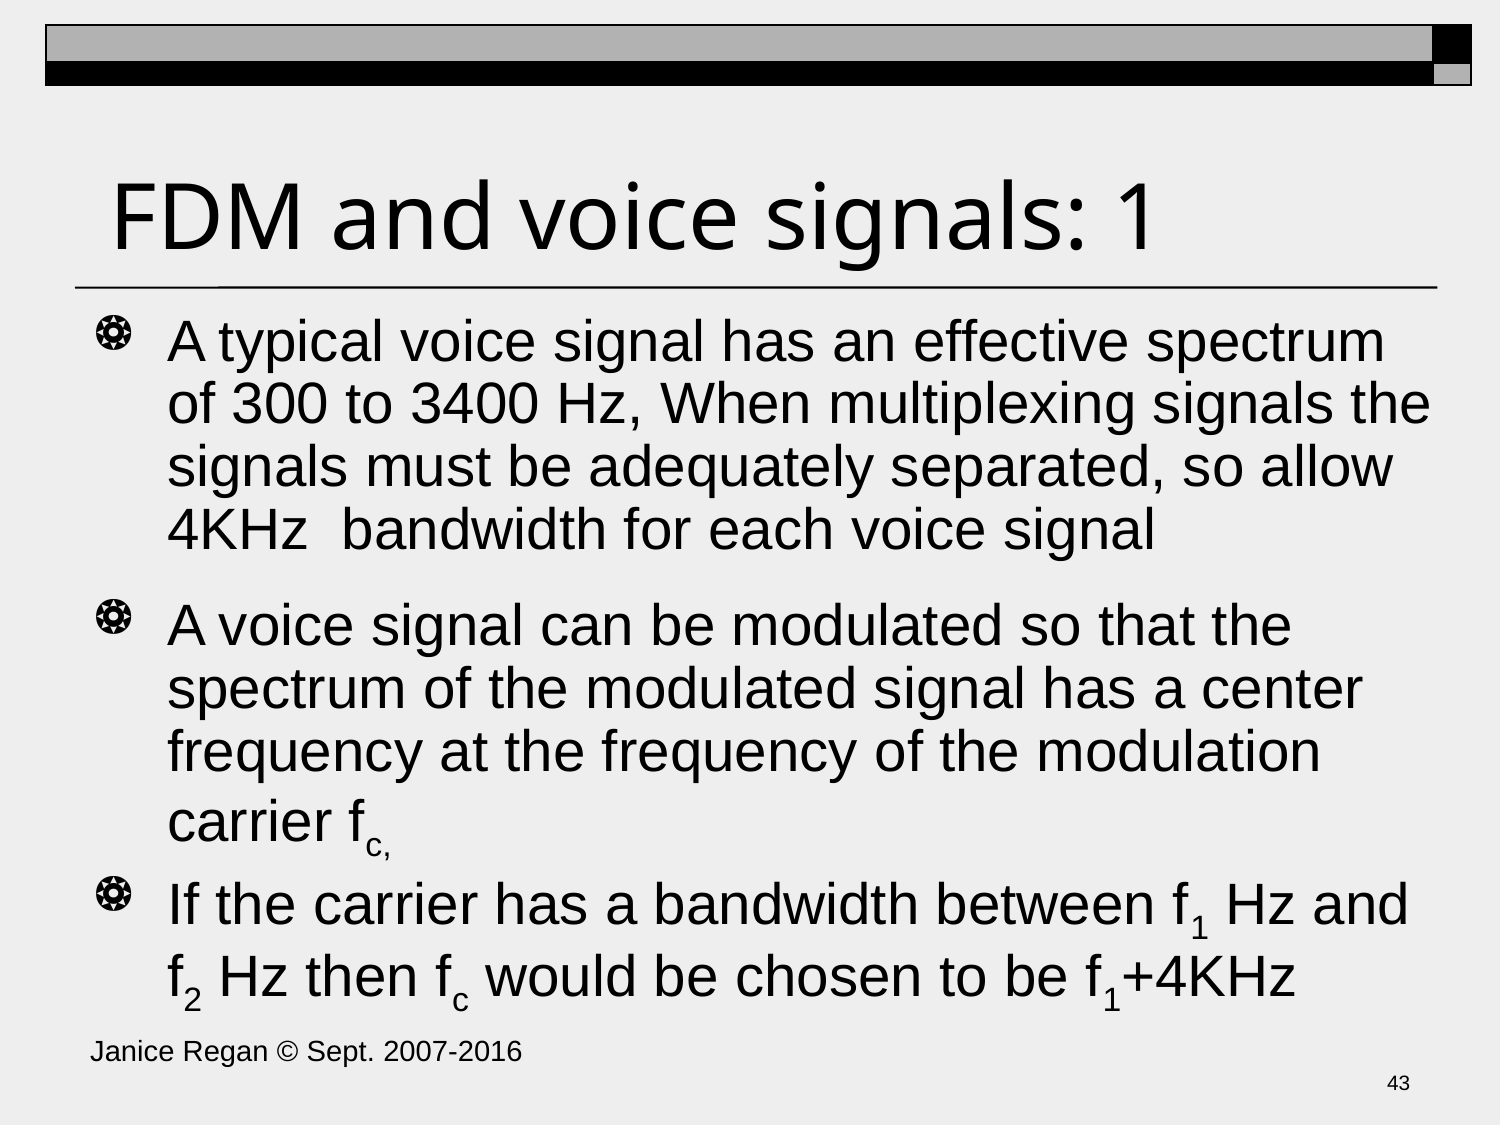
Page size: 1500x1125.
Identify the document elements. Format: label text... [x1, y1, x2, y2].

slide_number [75, 1025, 796, 1100]
title FDM and voice signals: 1 [75, 87, 1425, 275]
slide_number 42 [1074, 1062, 1425, 1100]
list A typical voice signal has an effective spectrum of 300 to 3400 Hz, When multiplexing signals the signals must be adequately separated, so allow 4KHz bandwidth for each voice signal A voice signal can be modulated so that the spectrum of the modulated signal has a center frequency at the frequency of the modulation carrier fc, If the carrier has a bandwidth between f1 Hz and f2 Hz then fc would be chosen to be f1+4KHz [75, 303, 1450, 1051]
